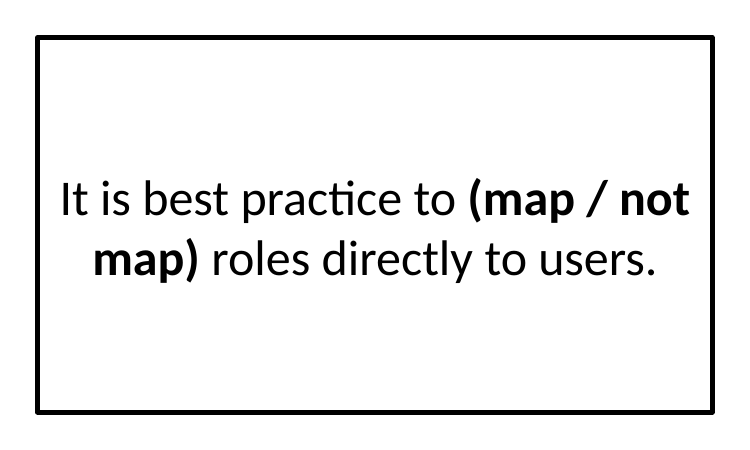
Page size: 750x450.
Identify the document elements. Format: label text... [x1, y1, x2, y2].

list It is best practice to (map / not map) roles directly to users. [35, 35, 715, 415]
